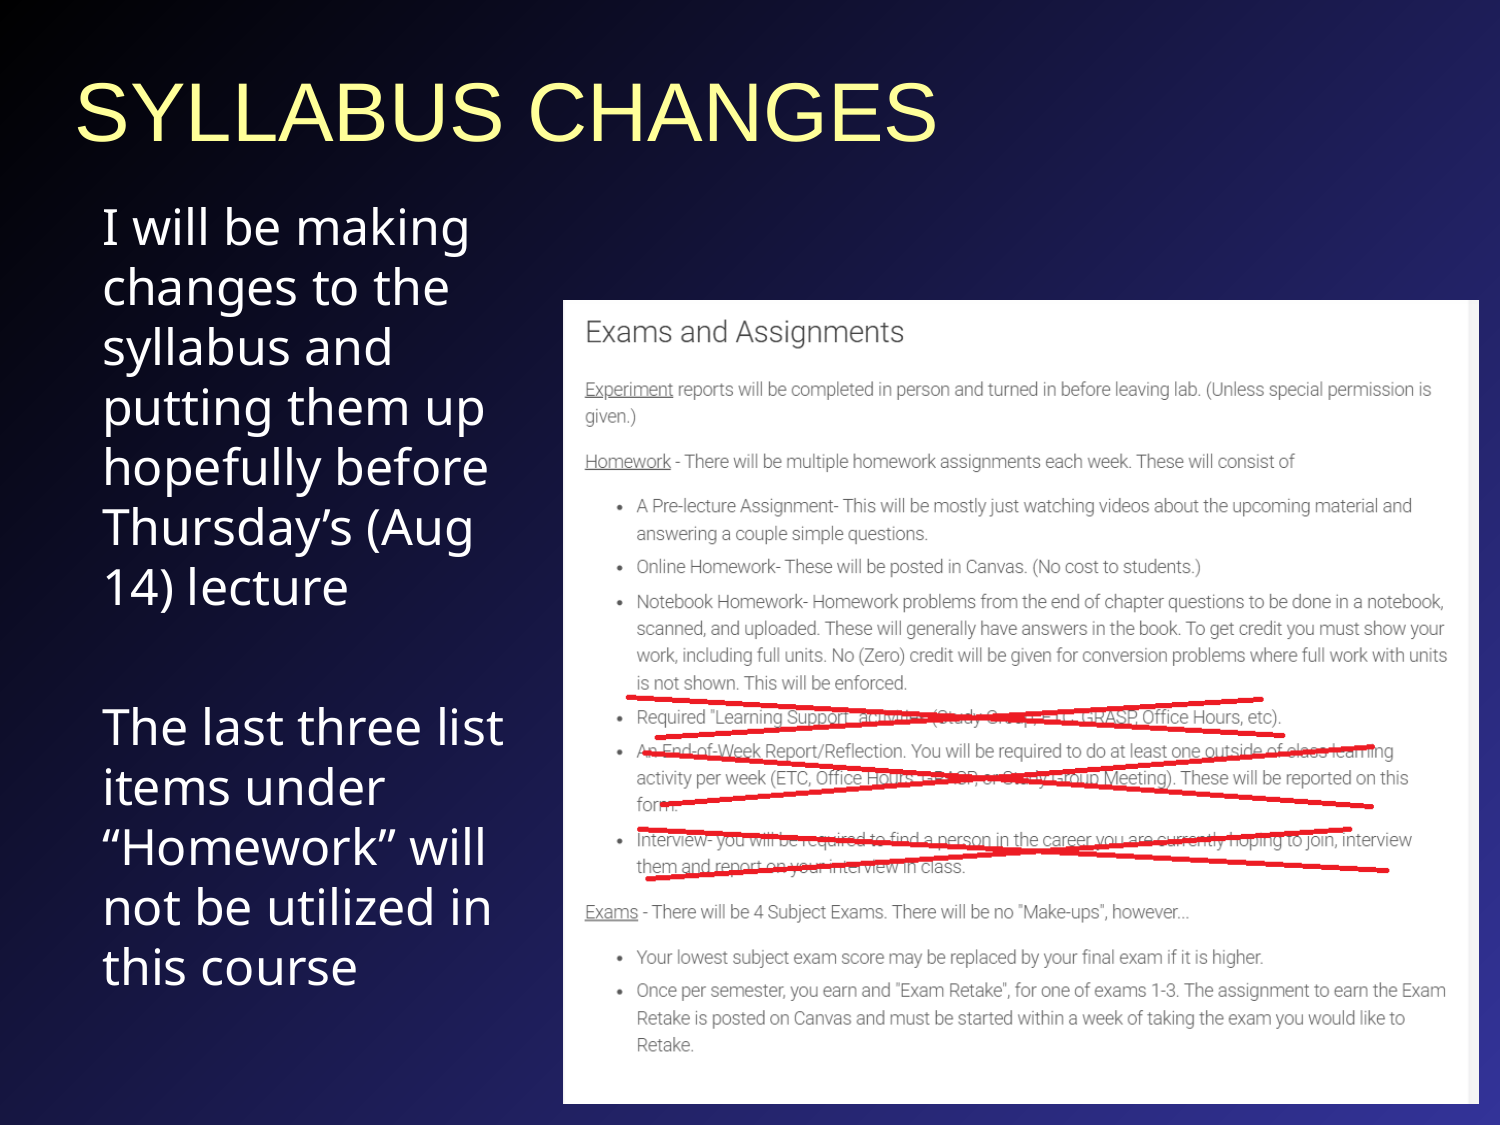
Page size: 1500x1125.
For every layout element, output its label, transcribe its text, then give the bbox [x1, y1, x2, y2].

picture [563, 300, 1480, 1104]
title SYLLABUS CHANGES [59, 49, 1442, 167]
list I will be making changes to the syllabus and putting them up hopefully before Thursday’s (Aug 14) lecture The last three list items under “Homework” will not be utilized in this course [48, 187, 565, 1044]
